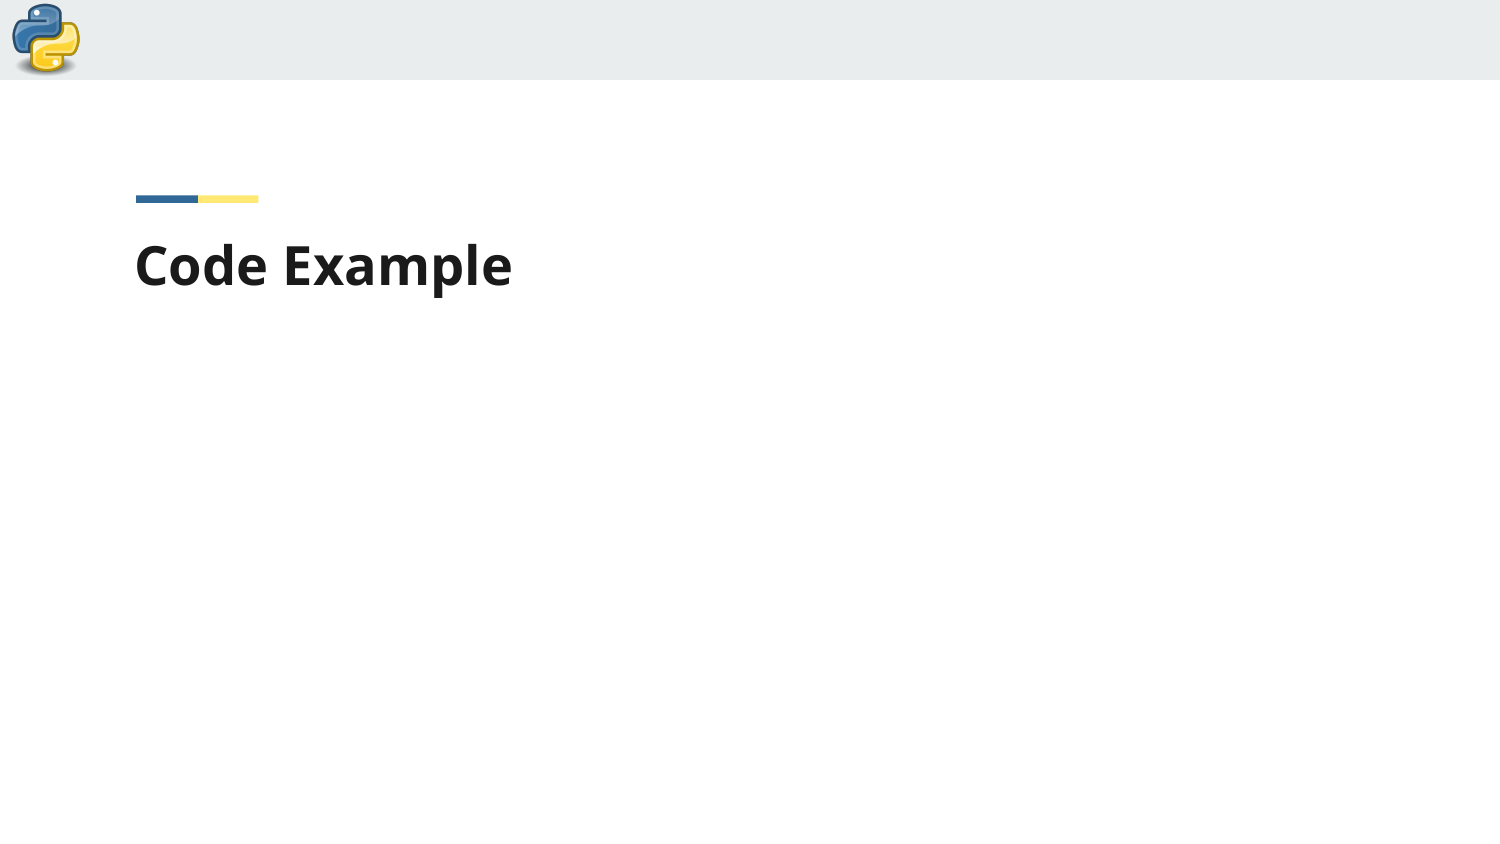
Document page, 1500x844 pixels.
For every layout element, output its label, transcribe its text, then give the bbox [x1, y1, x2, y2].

picture [8, 2, 84, 78]
title Code Example [119, 216, 1381, 305]
